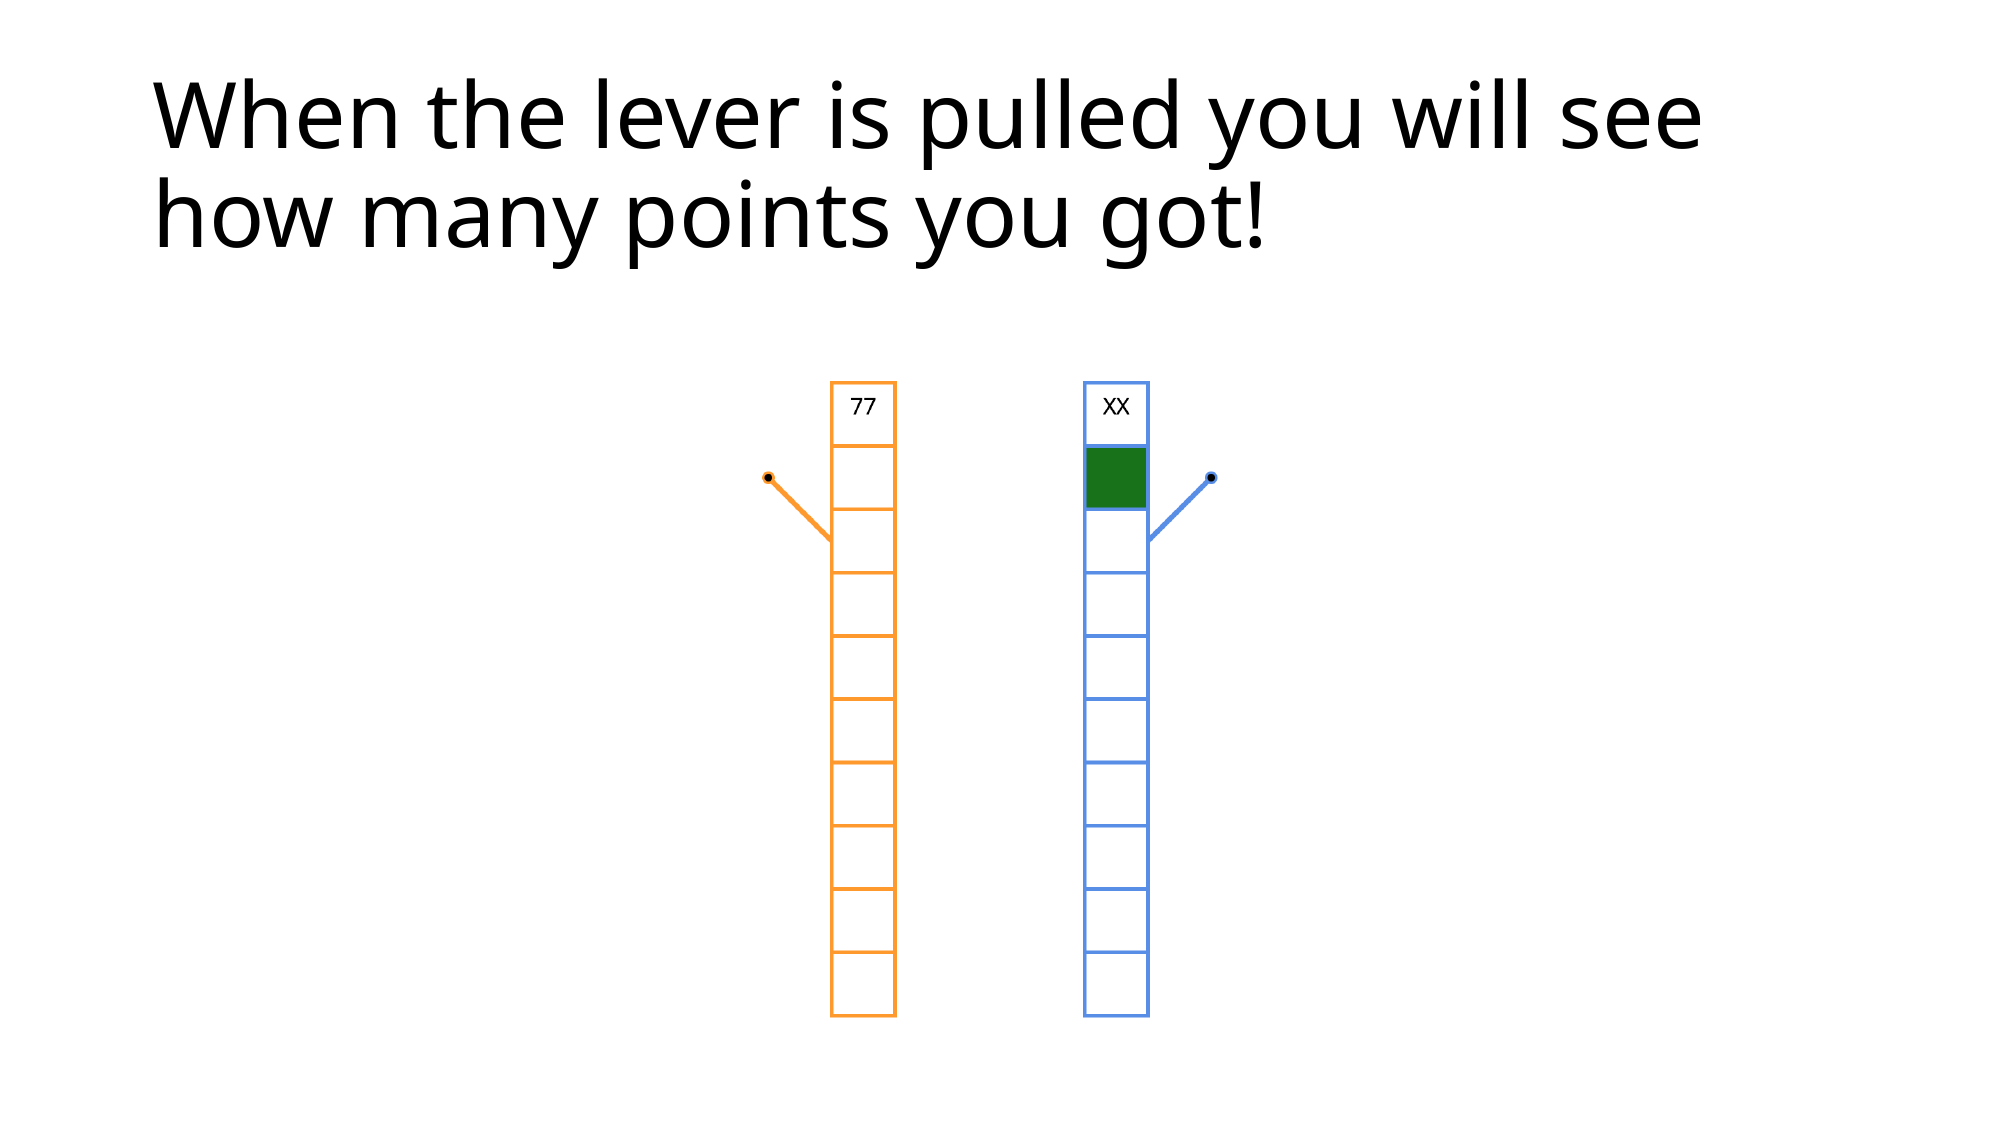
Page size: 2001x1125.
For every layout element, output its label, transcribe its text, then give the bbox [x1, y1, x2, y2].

picture [663, 367, 1337, 1043]
title When the lever is pulled you will see how many points you got! [137, 59, 1863, 278]
